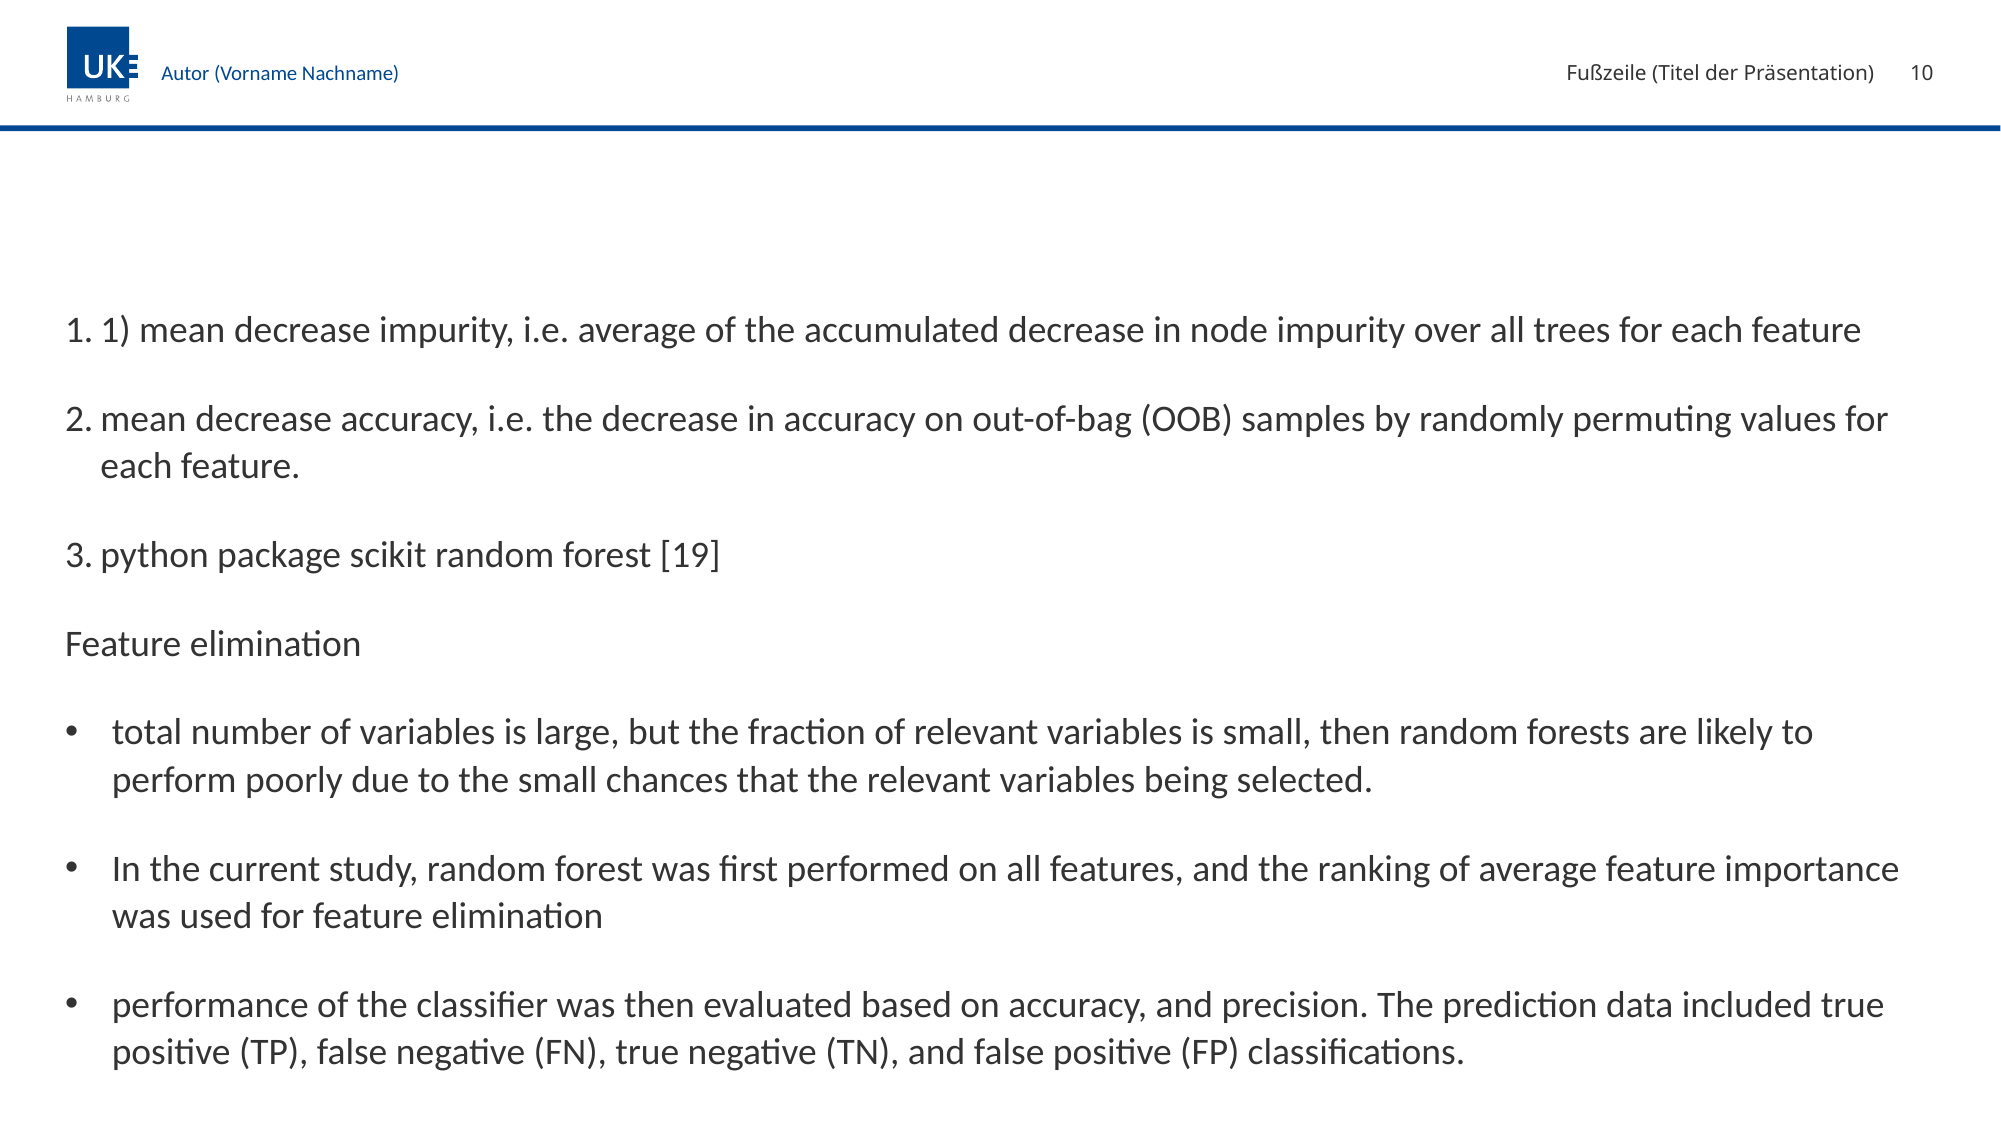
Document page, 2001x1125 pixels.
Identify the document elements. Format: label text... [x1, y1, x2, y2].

list 1) mean decrease impurity, i.e. average of the accumulated decrease in node impurity over all trees for each feature mean decrease accuracy, i.e. the decrease in accuracy on out-of-bag (OOB) samples by randomly permuting values for each feature. python package scikit random forest [19] Feature elimination total number of variables is large, but the fraction of relevant variables is small, then random forests are likely to perform poorly due to the small chances that the relevant variables being selected. In the current study, random forest was first performed on all features, and the ranking of average feature importance was used for feature elimination performance of the classifier was then evaluated based on accuracy, and precision. The prediction data included true positive (TP), false negative (FN), true negative (TN), and false positive (FP) classifications. [65, 302, 1932, 1000]
footer Fußzeile (Titel der Präsentation) [1023, 54, 1874, 90]
slide_number 10 [1874, 54, 1934, 90]
slide_number Autor (Vorname Nachname) [161, 54, 658, 90]
